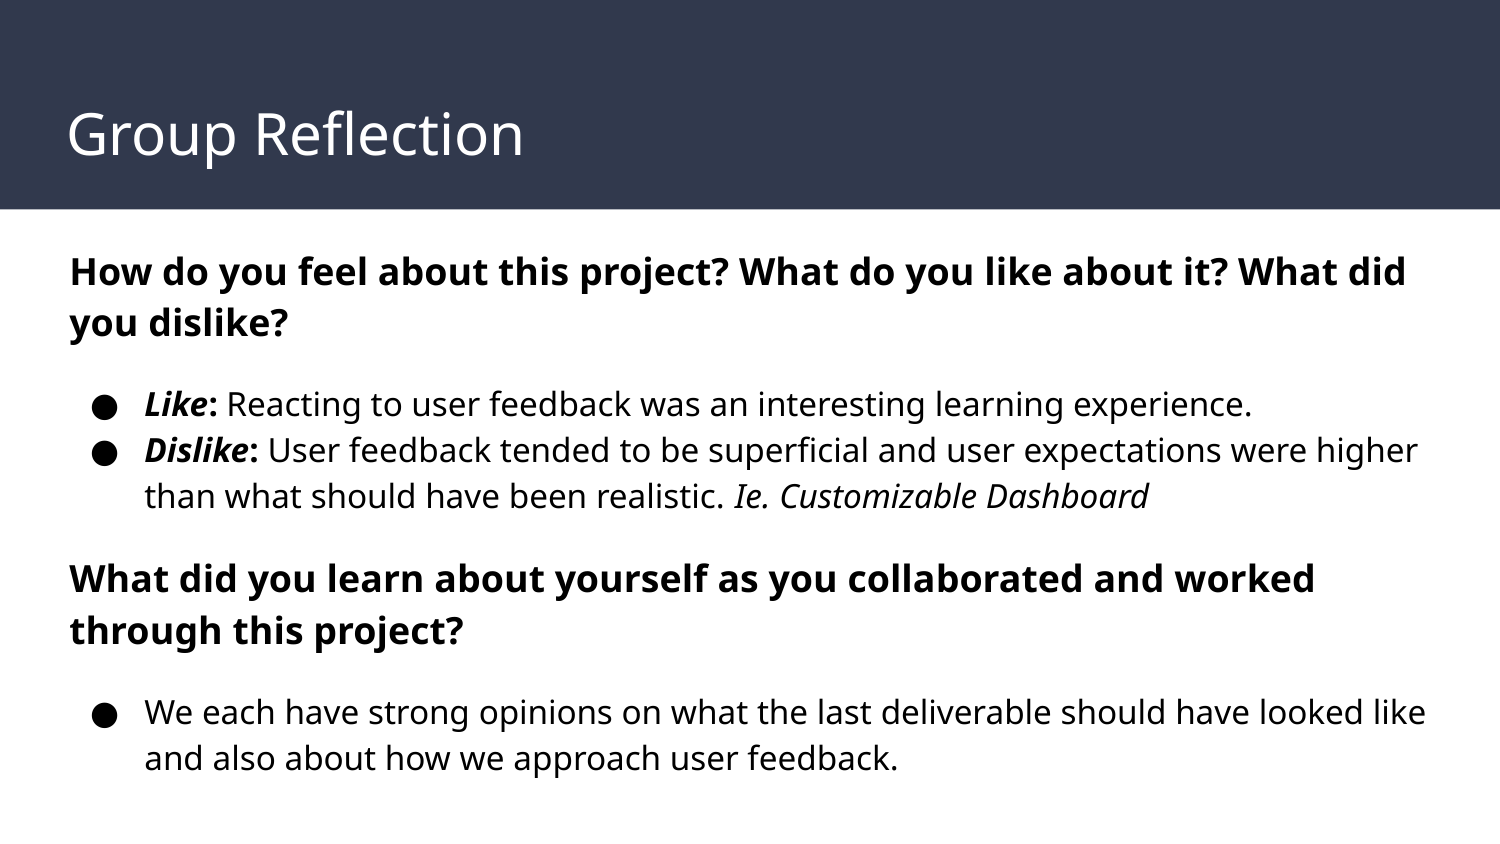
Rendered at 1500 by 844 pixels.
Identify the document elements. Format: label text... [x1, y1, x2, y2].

title Group Reflection [51, 82, 1449, 185]
list How do you feel about this project? What do you like about it? What did you dislike? Like: Reacting to user feedback was an interesting learning experience. Dislike: User feedback tended to be superficial and user expectations were higher than what should have been realistic. Ie. Customizable Dashboard What did you learn about yourself as you collaborated and worked through this project? We each have strong opinions on what the last deliverable should have looked like and also about how we approach user feedback. [54, 225, 1453, 844]
